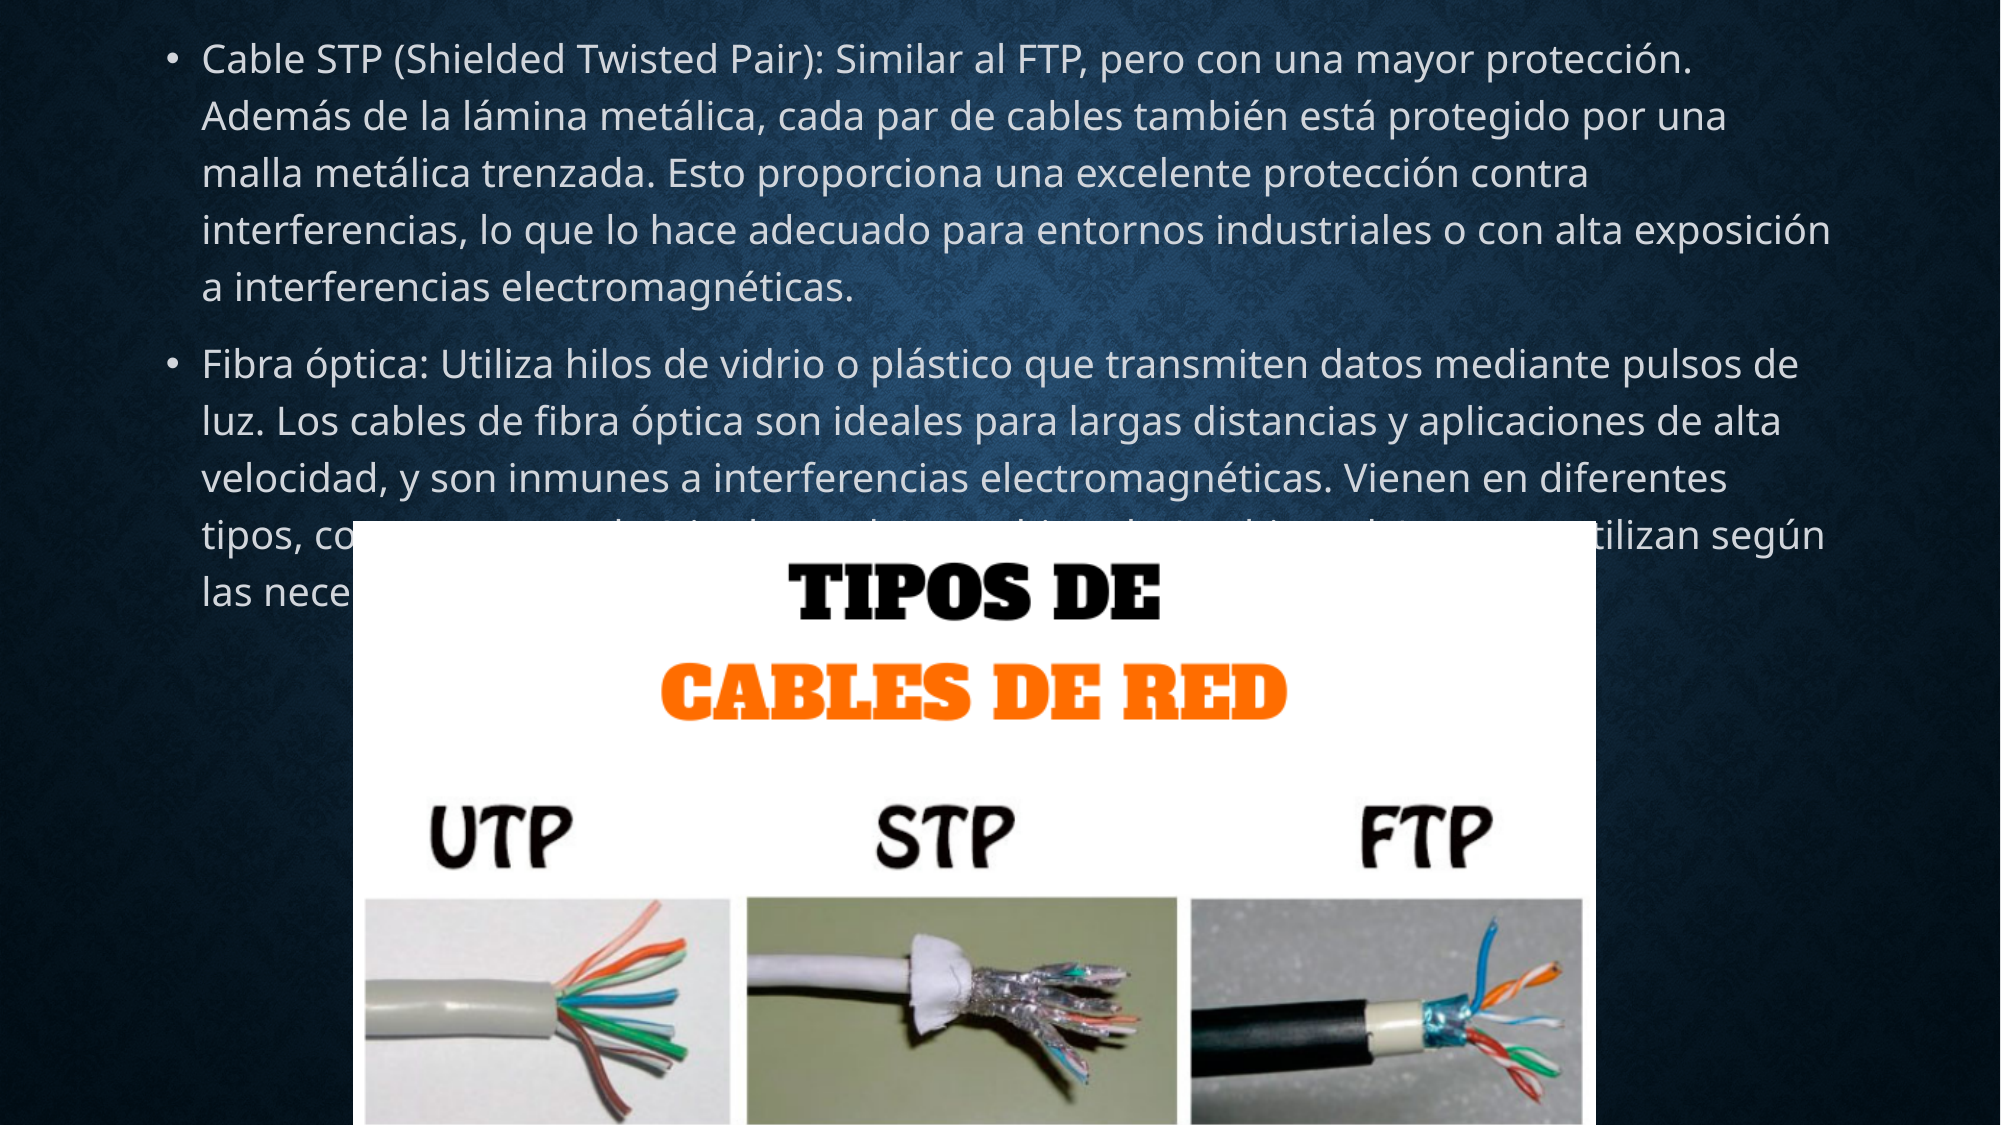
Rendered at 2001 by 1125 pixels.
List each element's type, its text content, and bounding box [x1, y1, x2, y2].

list Cable STP (Shielded Twisted Pair): Similar al FTP, pero con una mayor protección. Además de la lámina metálica, cada par de cables también está protegido por una malla metálica trenzada. Esto proporciona una excelente protección contra interferencias, lo que lo hace adecuado para entornos industriales o con alta exposición a interferencias electromagnéticas. Fibra óptica: Utiliza hilos de vidrio o plástico que transmiten datos mediante pulsos de luz. Los cables de fibra óptica son ideales para largas distancias y aplicaciones de alta velocidad, y son inmunes a interferencias electromagnéticas. Vienen en diferentes tipos, como monomodo (single-mode) y multimodo (multi-mode), que se utilizan según las necesidades de la red. [150, 16, 1850, 623]
picture [352, 521, 1597, 1125]
